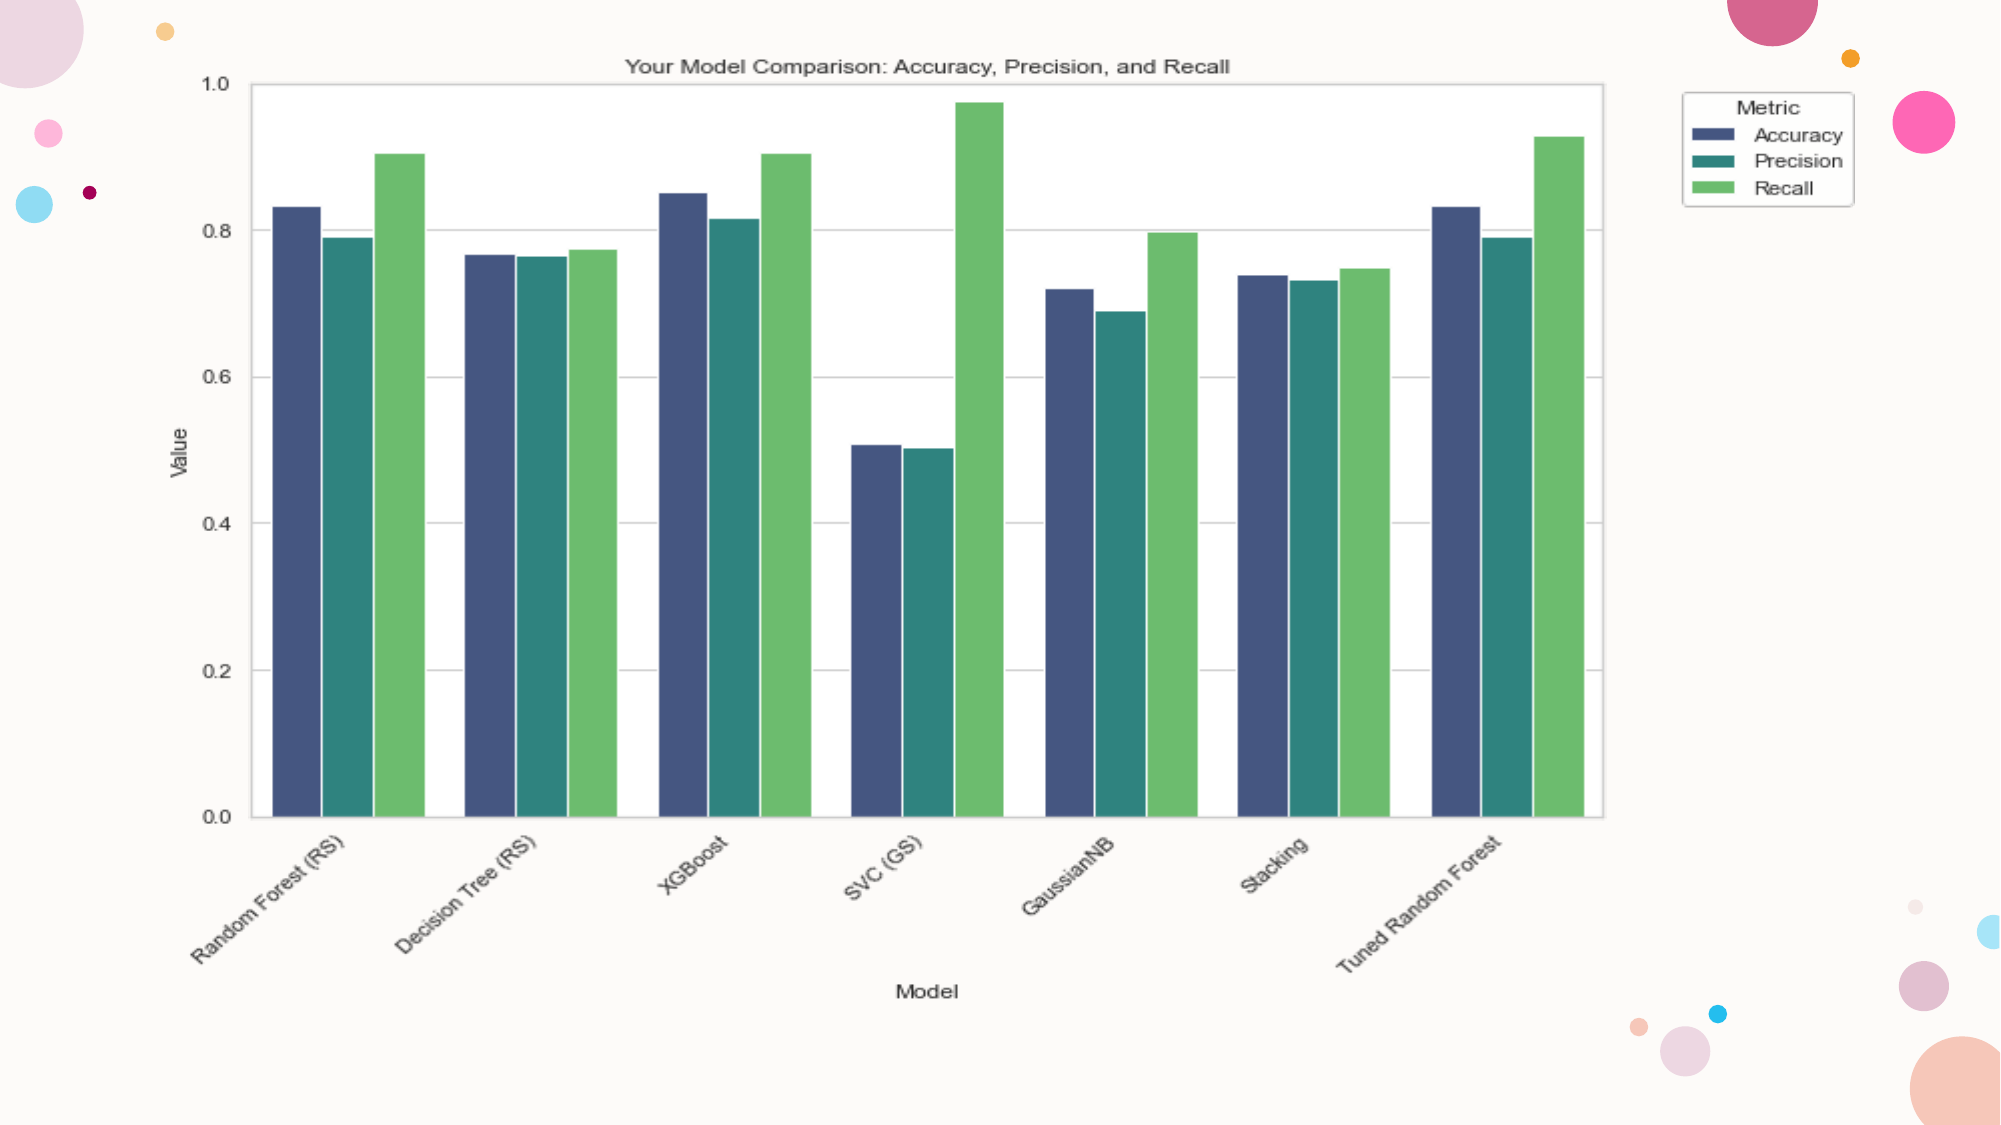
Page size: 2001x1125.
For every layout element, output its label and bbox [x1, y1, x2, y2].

list [159, 48, 1864, 1014]
